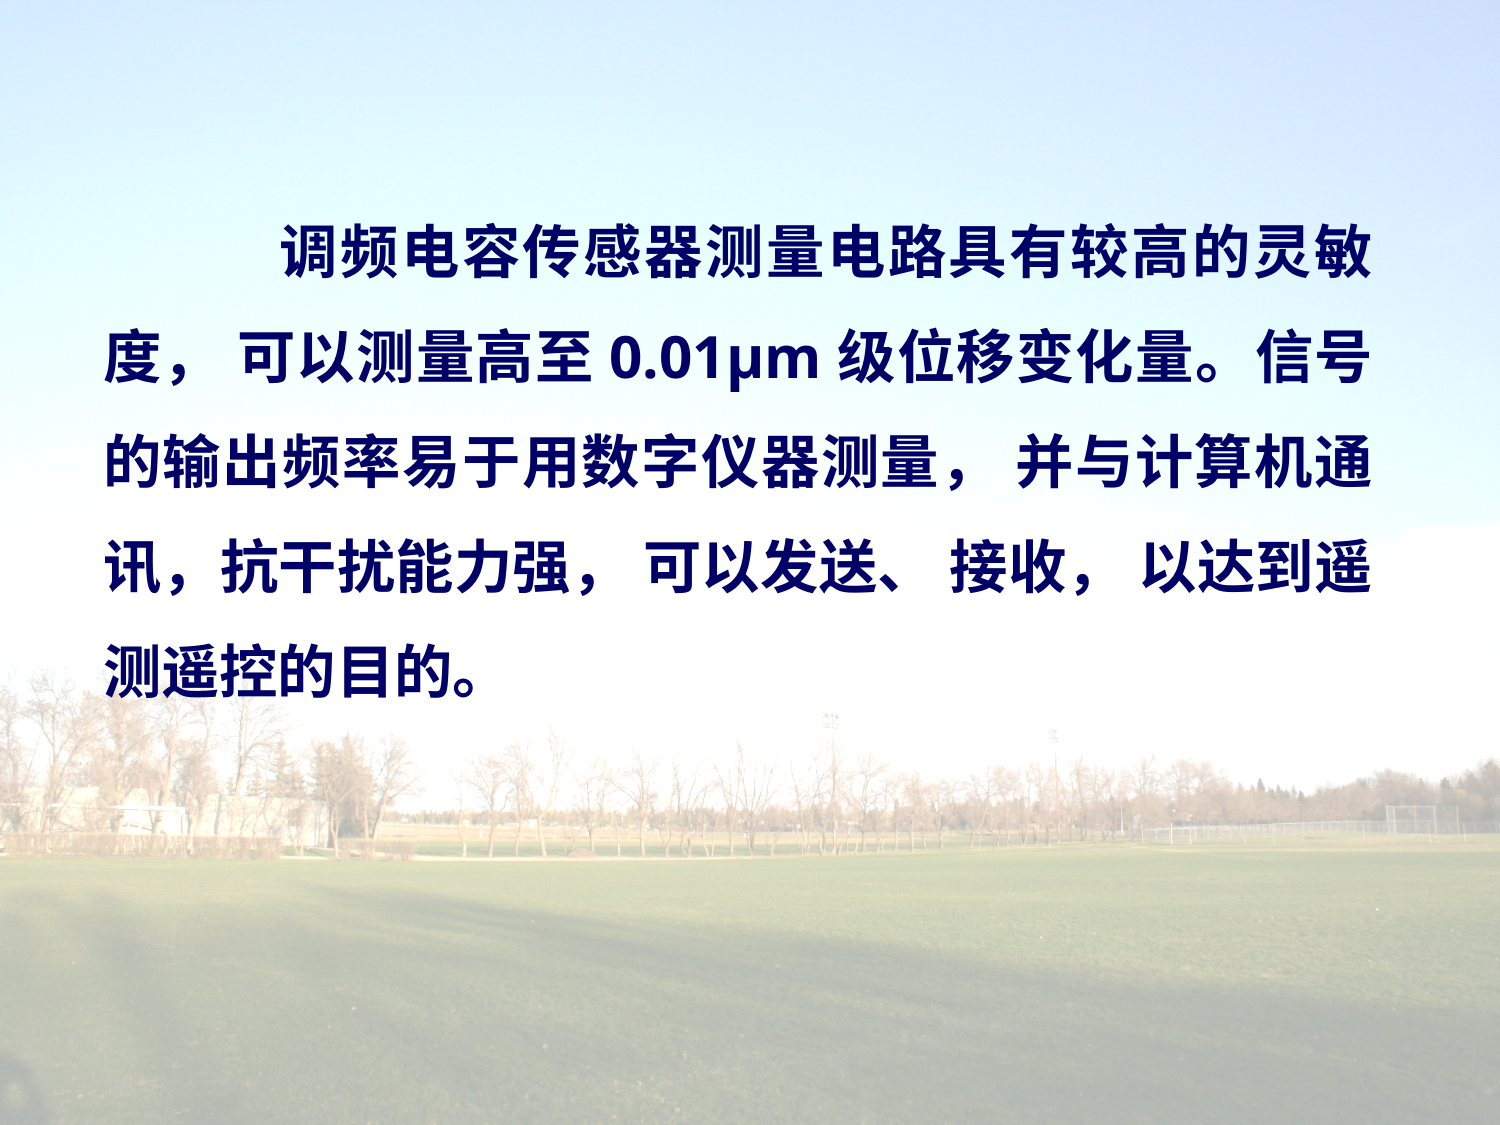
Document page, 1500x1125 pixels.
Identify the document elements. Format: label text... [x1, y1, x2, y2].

text_box 调频电容传感器测量电路具有较高的灵敏度， 可以测量高至0.01μm级位移变化量。信号的输出频率易于用数字仪器测量， 并与计算机通讯，抗干扰能力强， 可以发送、 接收， 以达到遥测遥控的目的。 [88, 172, 1388, 713]
